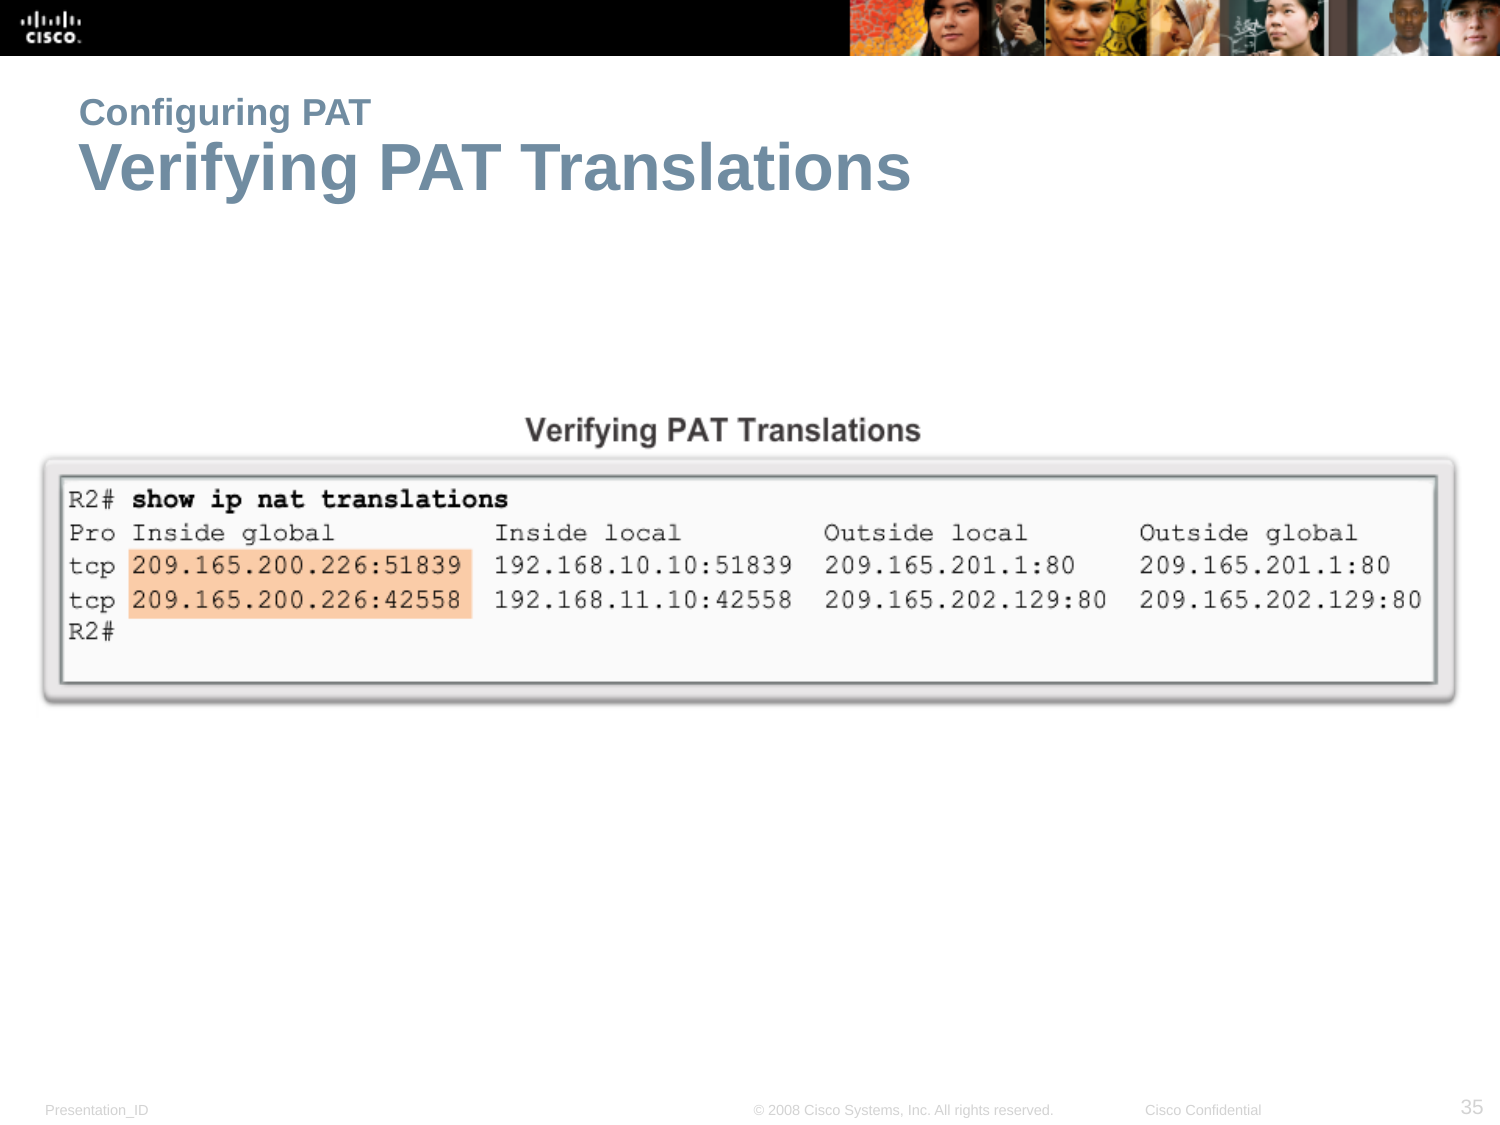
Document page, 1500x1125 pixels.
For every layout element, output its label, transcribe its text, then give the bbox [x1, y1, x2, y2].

title Configuring PAT Verifying PAT Translations [65, 74, 1402, 213]
picture [0, 0, 1500, 56]
picture [35, 407, 1465, 718]
